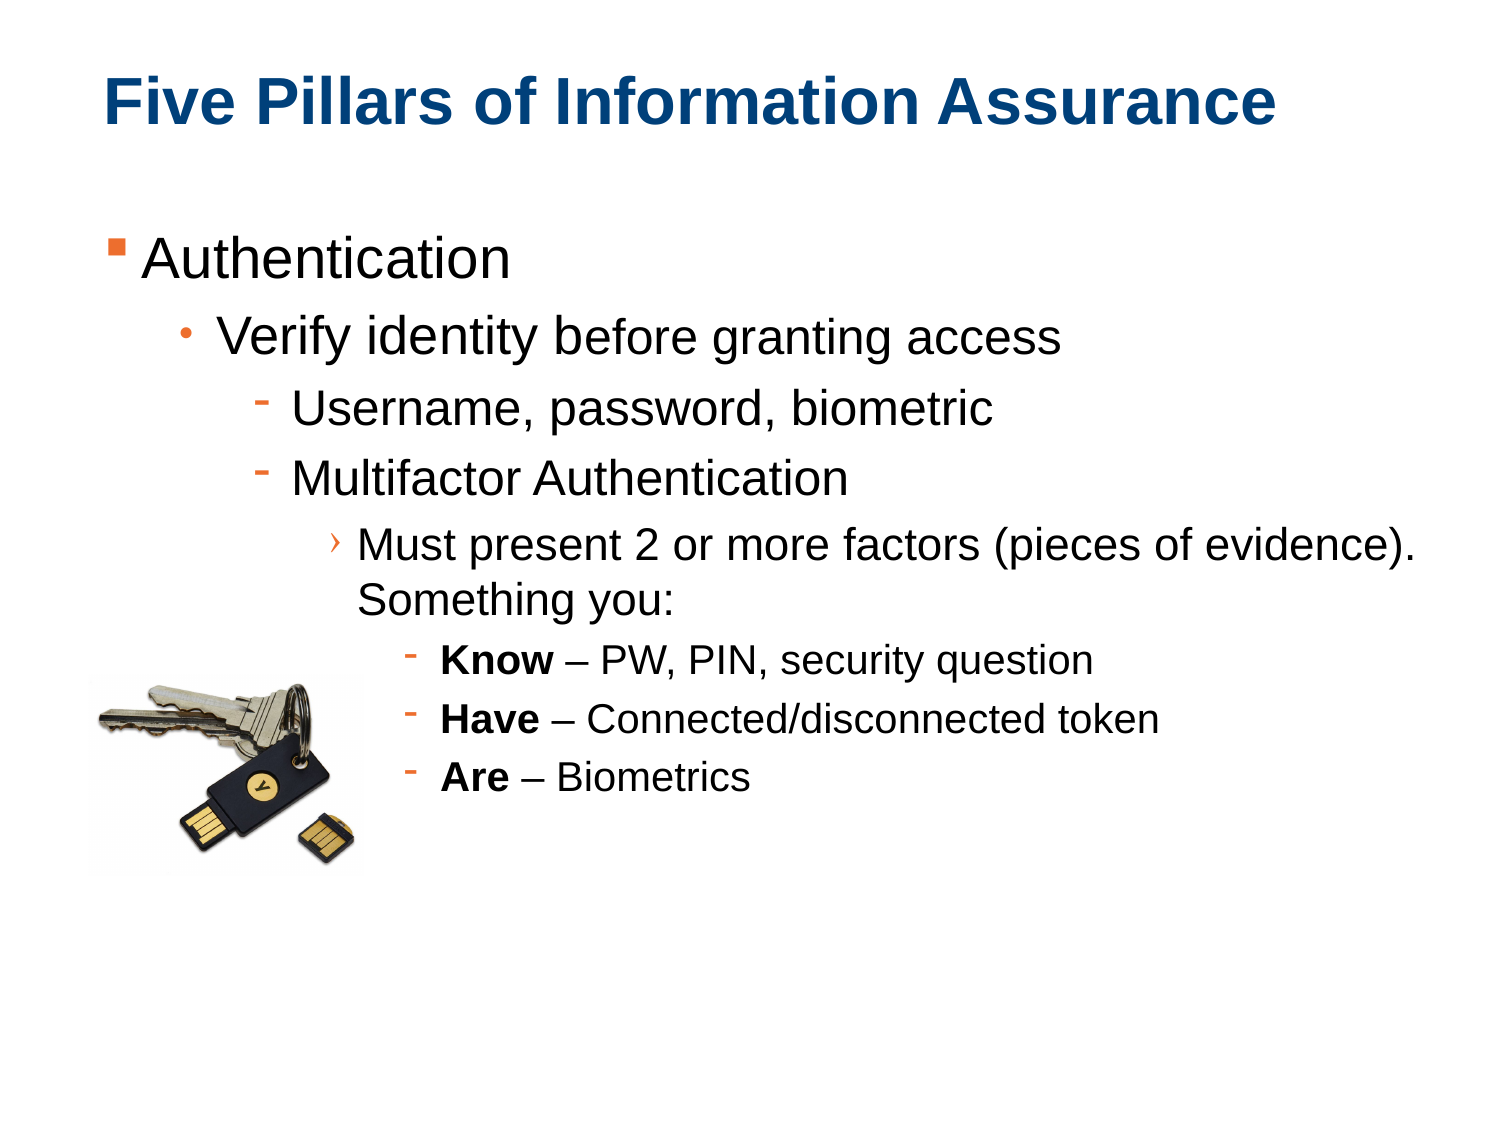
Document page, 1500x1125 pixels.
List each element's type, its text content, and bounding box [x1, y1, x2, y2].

list Authentication Verify identity before granting access Username, password, biometric Multifactor Authentication Must present 2 or more factors (pieces of evidence). Something you: Know – PW, PIN, security question Have – Connected/disconnected token Are – Biometrics [88, 212, 1451, 976]
title Five Pillars of Information Assurance [88, 49, 1451, 212]
picture [88, 674, 364, 877]
